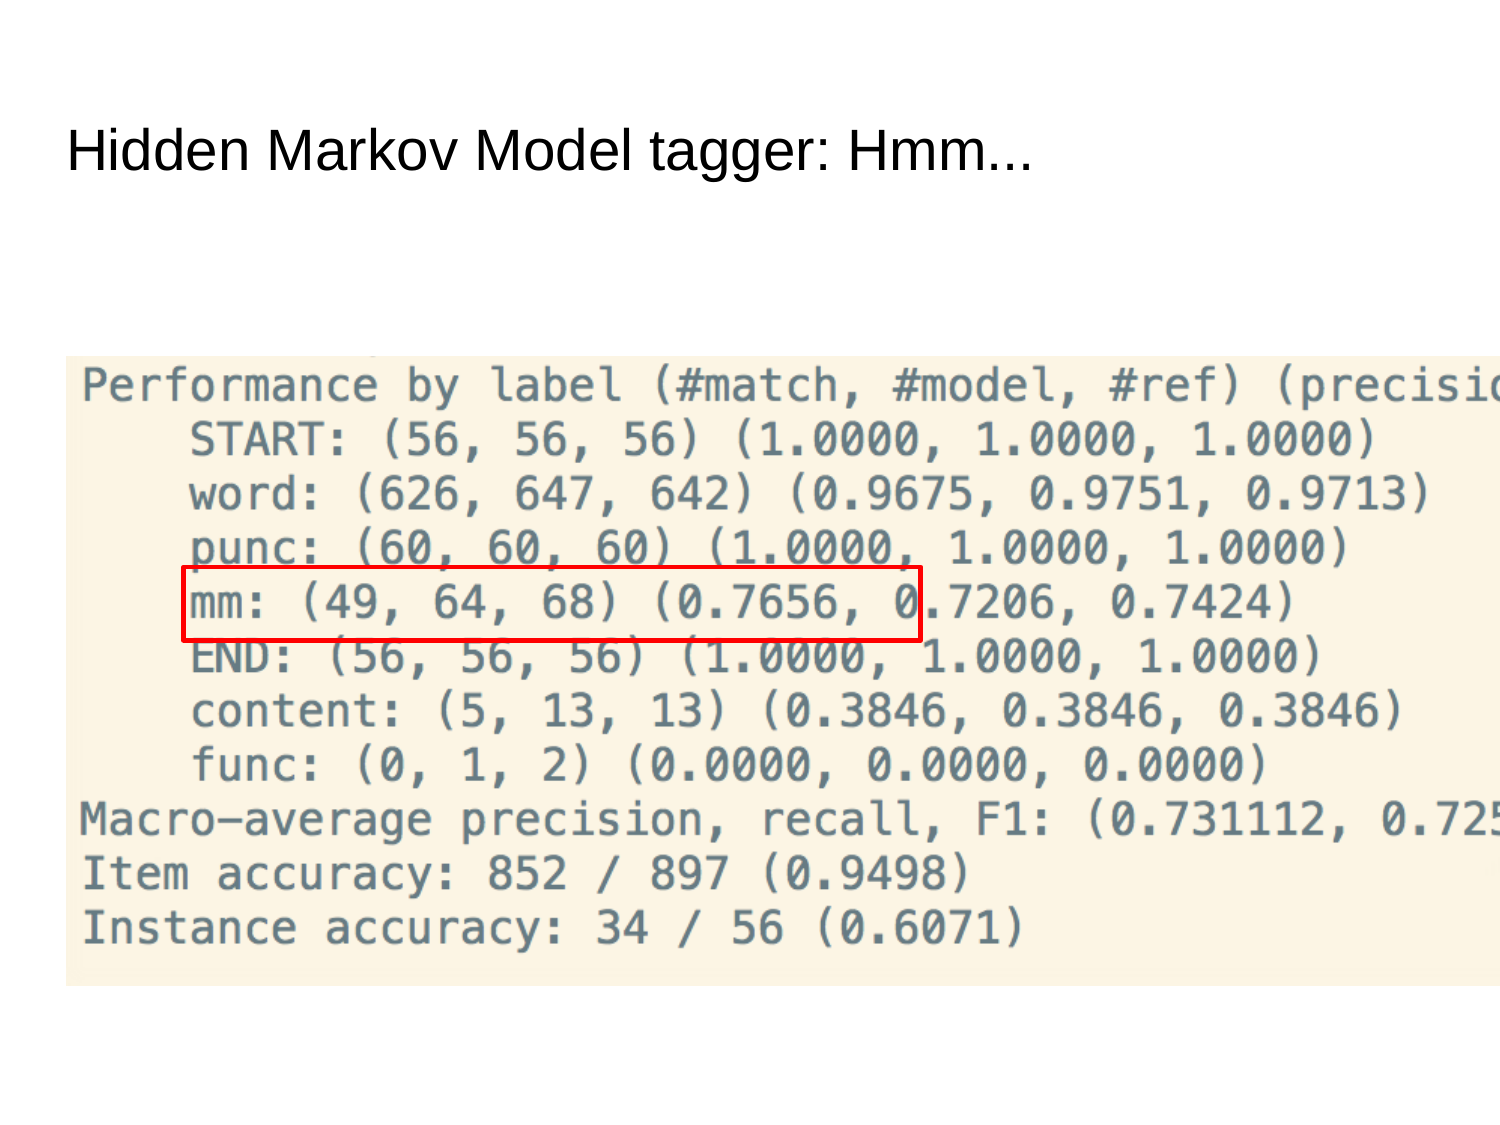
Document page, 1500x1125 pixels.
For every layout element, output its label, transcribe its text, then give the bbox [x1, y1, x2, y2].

picture [65, 356, 1500, 986]
title Hidden Markov Model tagger: Hmm... [51, 97, 1449, 223]
